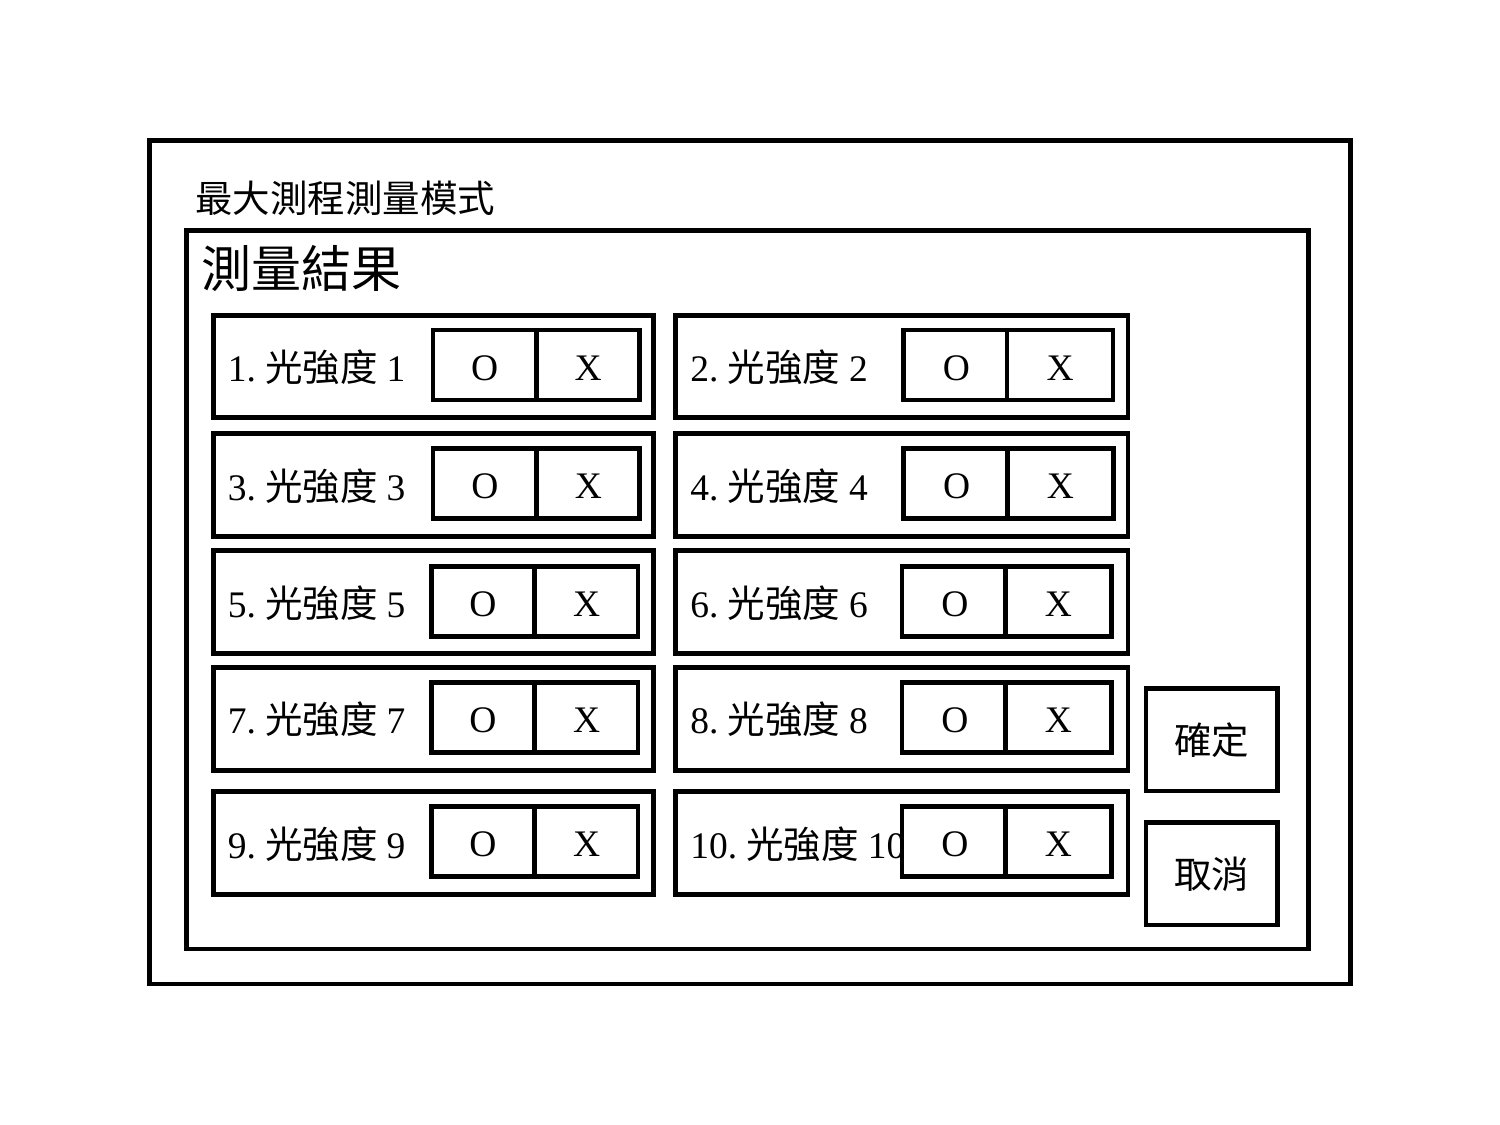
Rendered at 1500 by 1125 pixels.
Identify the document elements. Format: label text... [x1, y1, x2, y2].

text_box X [536, 447, 641, 520]
text_box 測量模式 [148, 140, 1352, 985]
text_box O [430, 682, 534, 754]
text_box X [1005, 565, 1113, 637]
text_box O [901, 682, 1005, 754]
text_box 2.光強度2 [675, 314, 1129, 419]
text_box 4.光強度4 [675, 433, 1129, 537]
text_box O [901, 806, 1005, 878]
text_box 3.光強度3 [212, 433, 654, 537]
text_box X [534, 682, 639, 754]
text_box O [430, 806, 534, 878]
text_box O [901, 565, 1005, 637]
text_box O [430, 565, 534, 637]
text_box 8.光強度8 [675, 667, 1129, 771]
text_box X [535, 329, 641, 401]
text_box 7.光強度7 [212, 667, 654, 771]
text_box 取消 [1145, 821, 1279, 926]
text_box 測量結果 [186, 229, 1310, 950]
text_box 10.光強度10 [675, 791, 1129, 895]
text_box X [1006, 329, 1114, 401]
text_box X [1005, 682, 1113, 754]
text_box O [432, 447, 536, 520]
text_box X [534, 565, 639, 637]
text_box 6.光強度6 [675, 550, 1129, 654]
text_box 5.光強度5 [212, 550, 654, 654]
text_box 9.光強度9 [212, 791, 654, 895]
text_box 最大測程測量模式 [180, 167, 511, 227]
text_box X [534, 806, 639, 878]
text_box 確定 [1145, 687, 1279, 792]
text_box X [1006, 447, 1114, 520]
text_box O [432, 329, 535, 401]
text_box 1.光強度1 [212, 314, 654, 419]
text_box O [903, 447, 1006, 520]
text_box O [902, 329, 1006, 401]
text_box X [1005, 806, 1113, 878]
